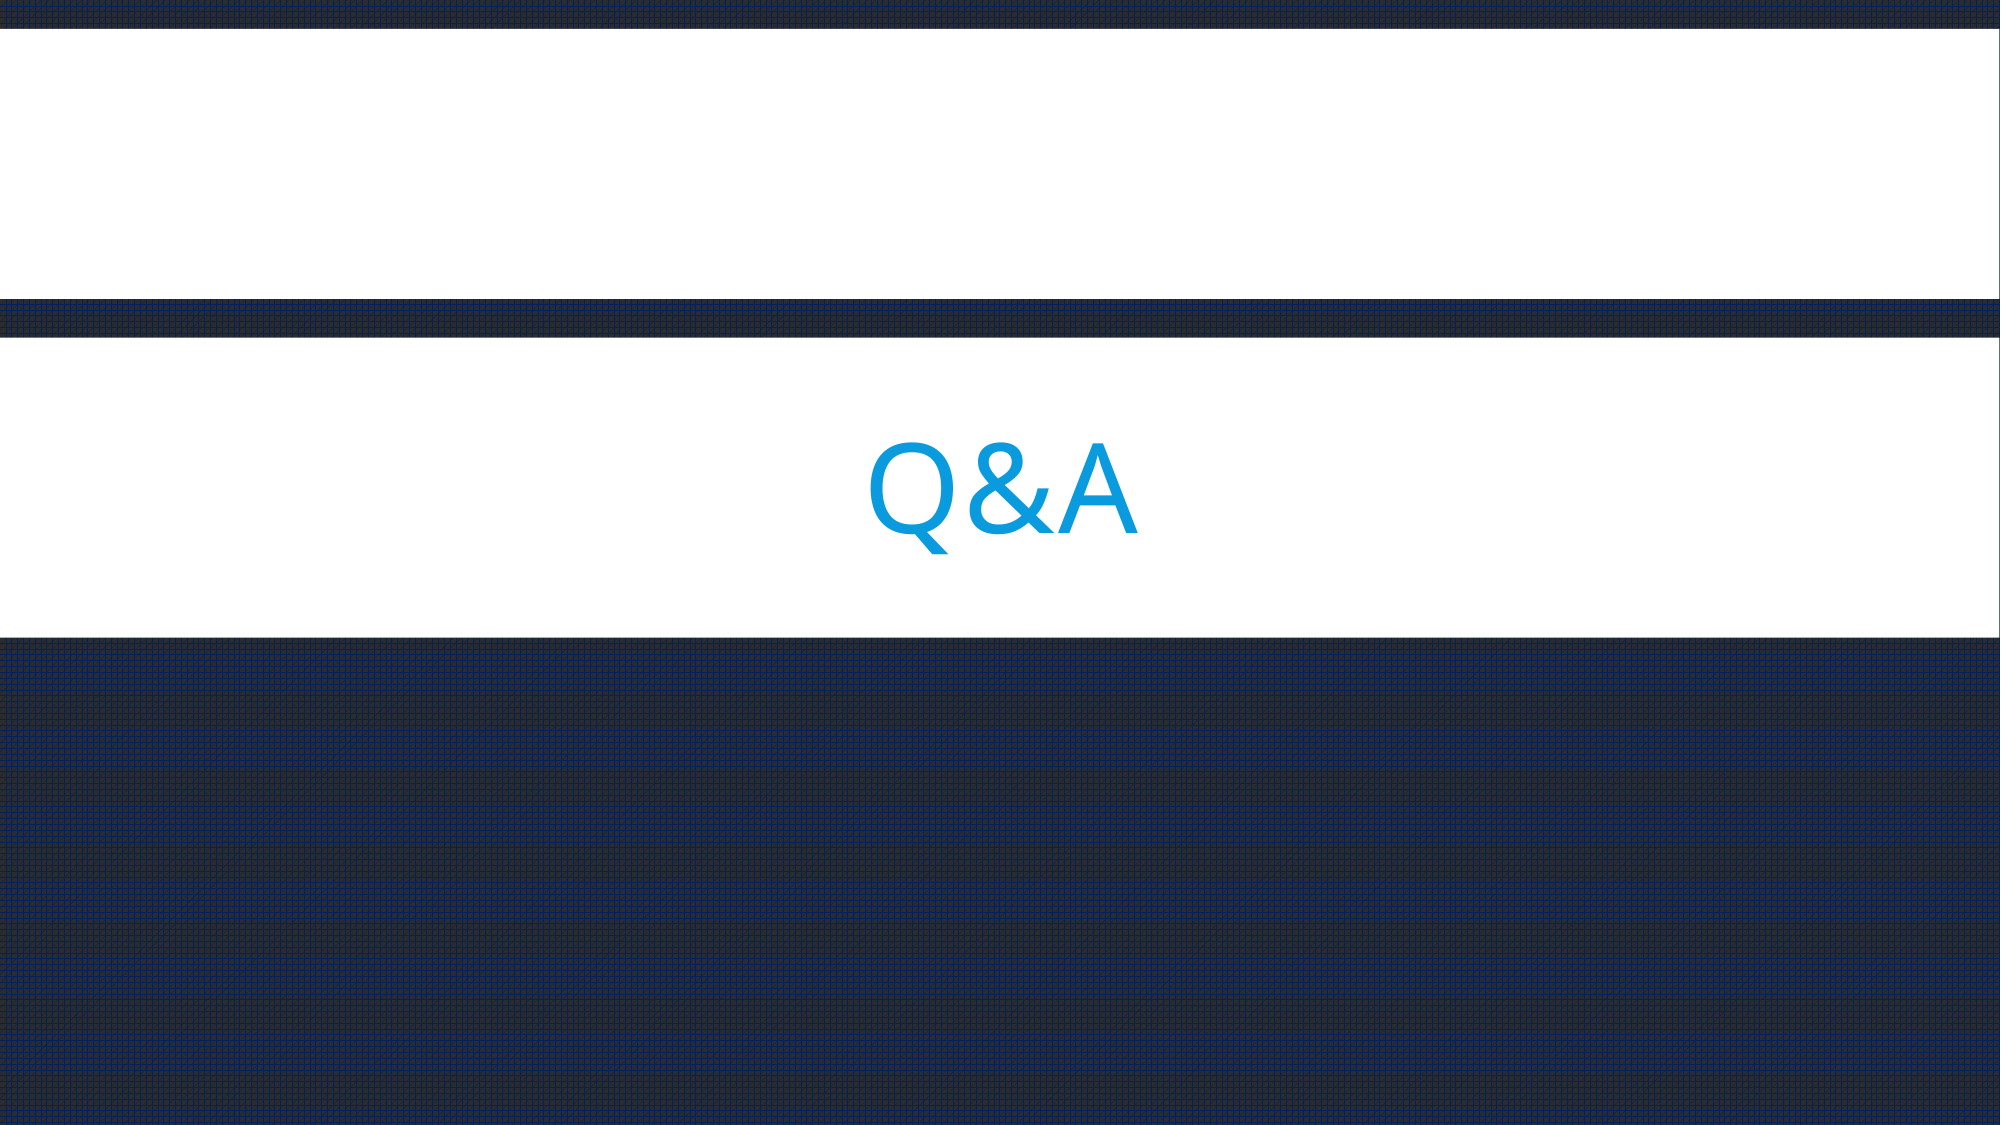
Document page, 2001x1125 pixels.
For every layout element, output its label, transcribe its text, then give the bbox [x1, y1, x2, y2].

title Q&A [60, 355, 1942, 641]
